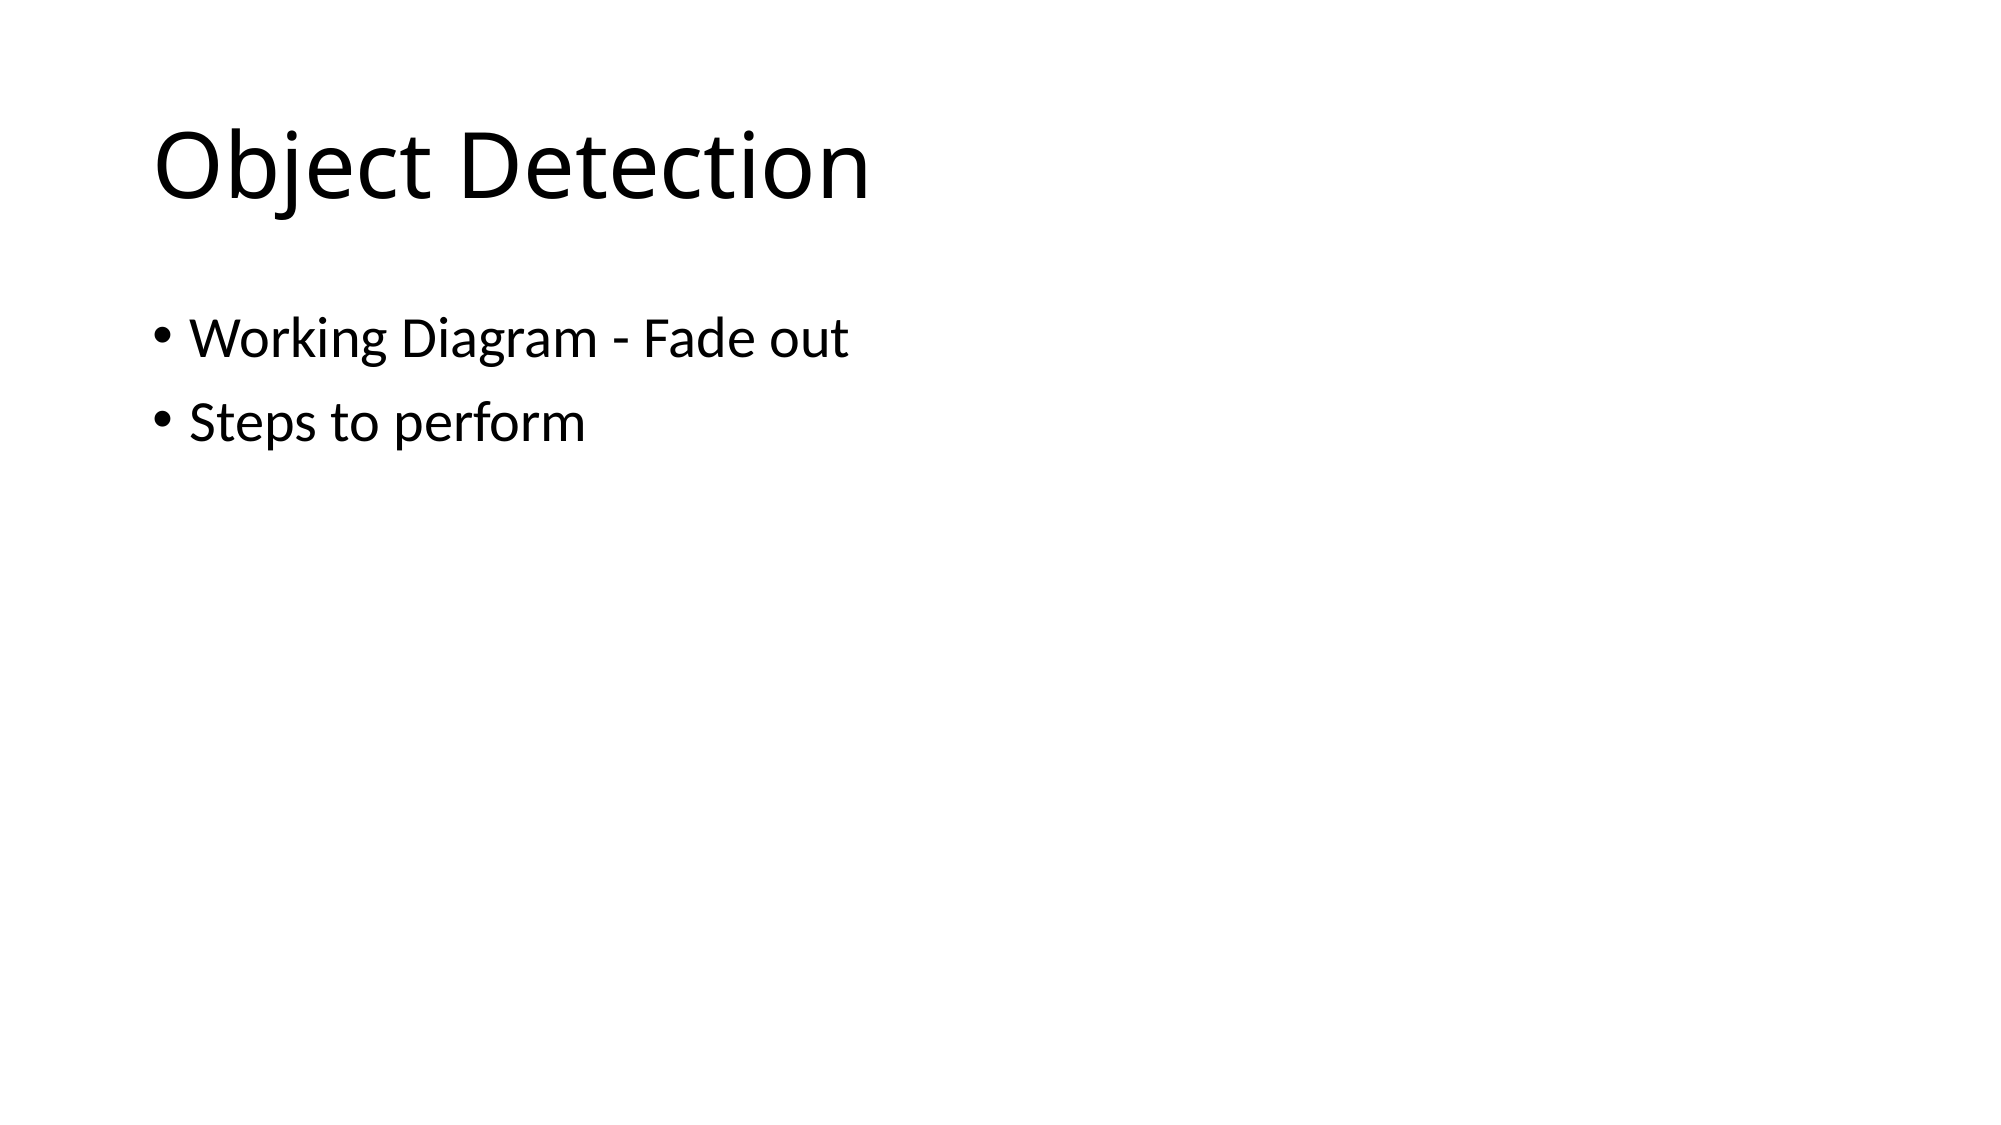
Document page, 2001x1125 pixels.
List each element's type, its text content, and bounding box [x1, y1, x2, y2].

title Object Detection [137, 59, 1863, 278]
list Working Diagram - Fade out Steps to perform [137, 299, 1863, 1014]
